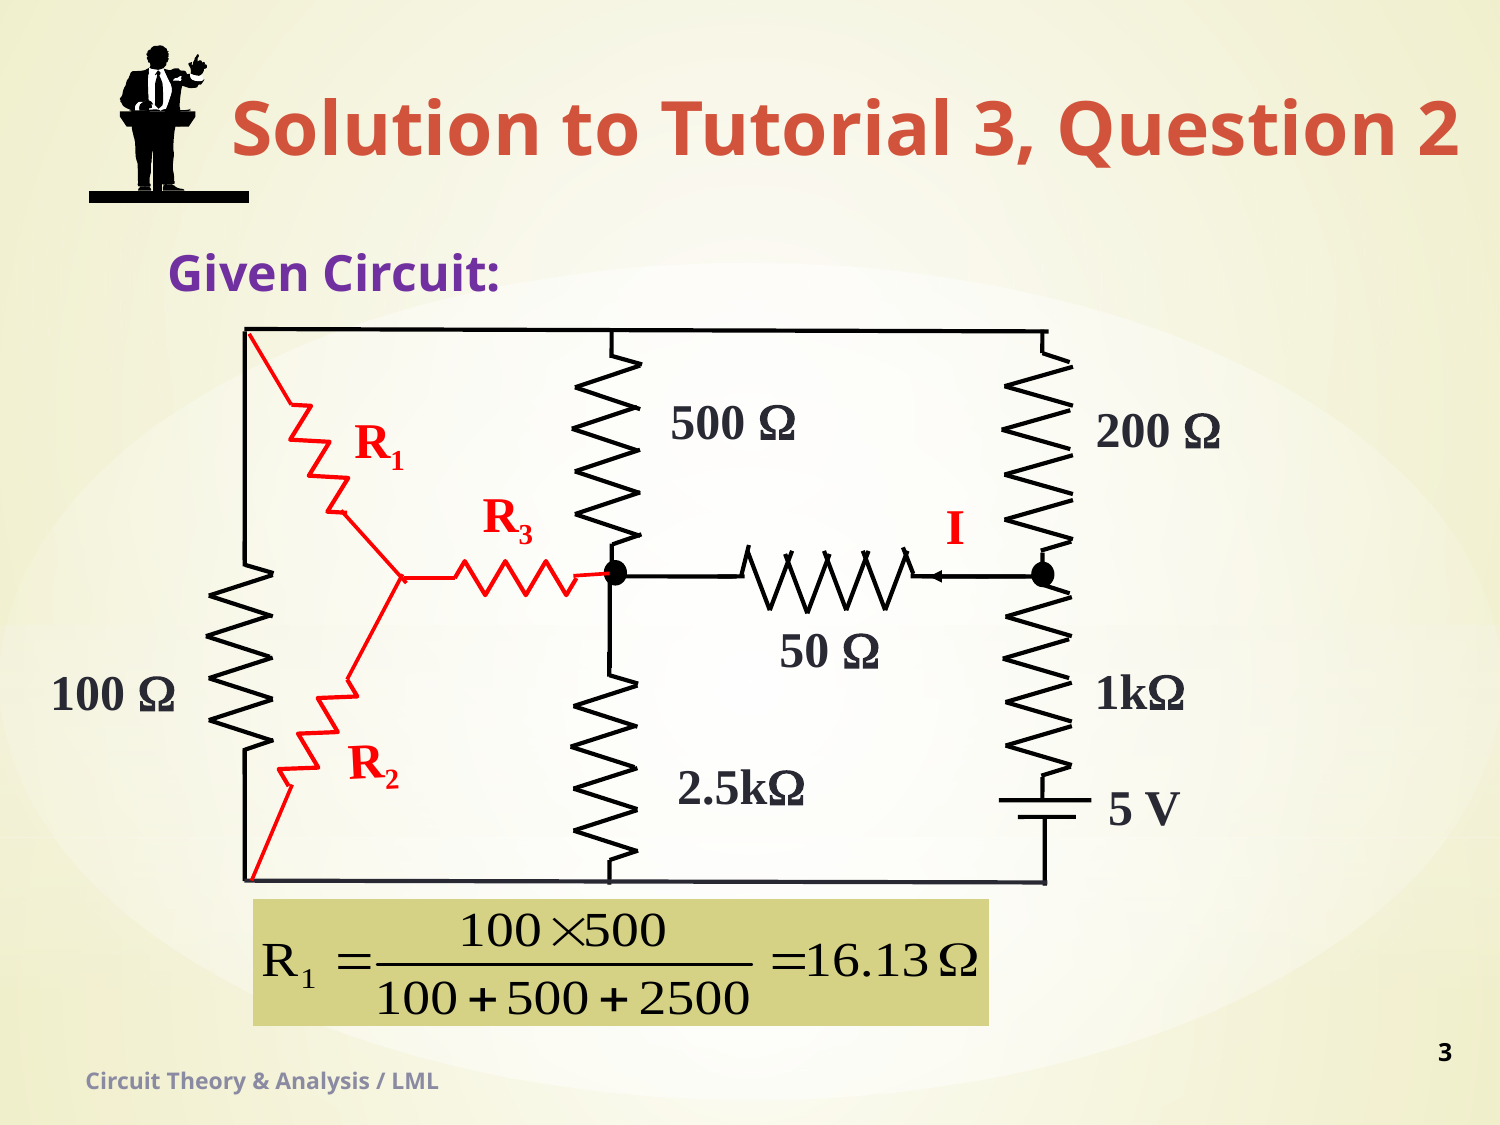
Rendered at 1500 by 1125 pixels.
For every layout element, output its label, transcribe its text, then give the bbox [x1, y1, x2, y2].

text_box Given Circuit: [153, 233, 562, 309]
slide_number 3 [1167, 1023, 1468, 1083]
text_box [199, 679, 542, 824]
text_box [224, 361, 519, 511]
footer Circuit Theory & Analysis / LML [70, 1050, 621, 1111]
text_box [252, 898, 990, 1026]
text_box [403, 482, 610, 596]
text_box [88, 44, 250, 204]
text_box Solution to Tutorial 3, Question 2 [252, 73, 1477, 211]
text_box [19, 327, 1251, 886]
